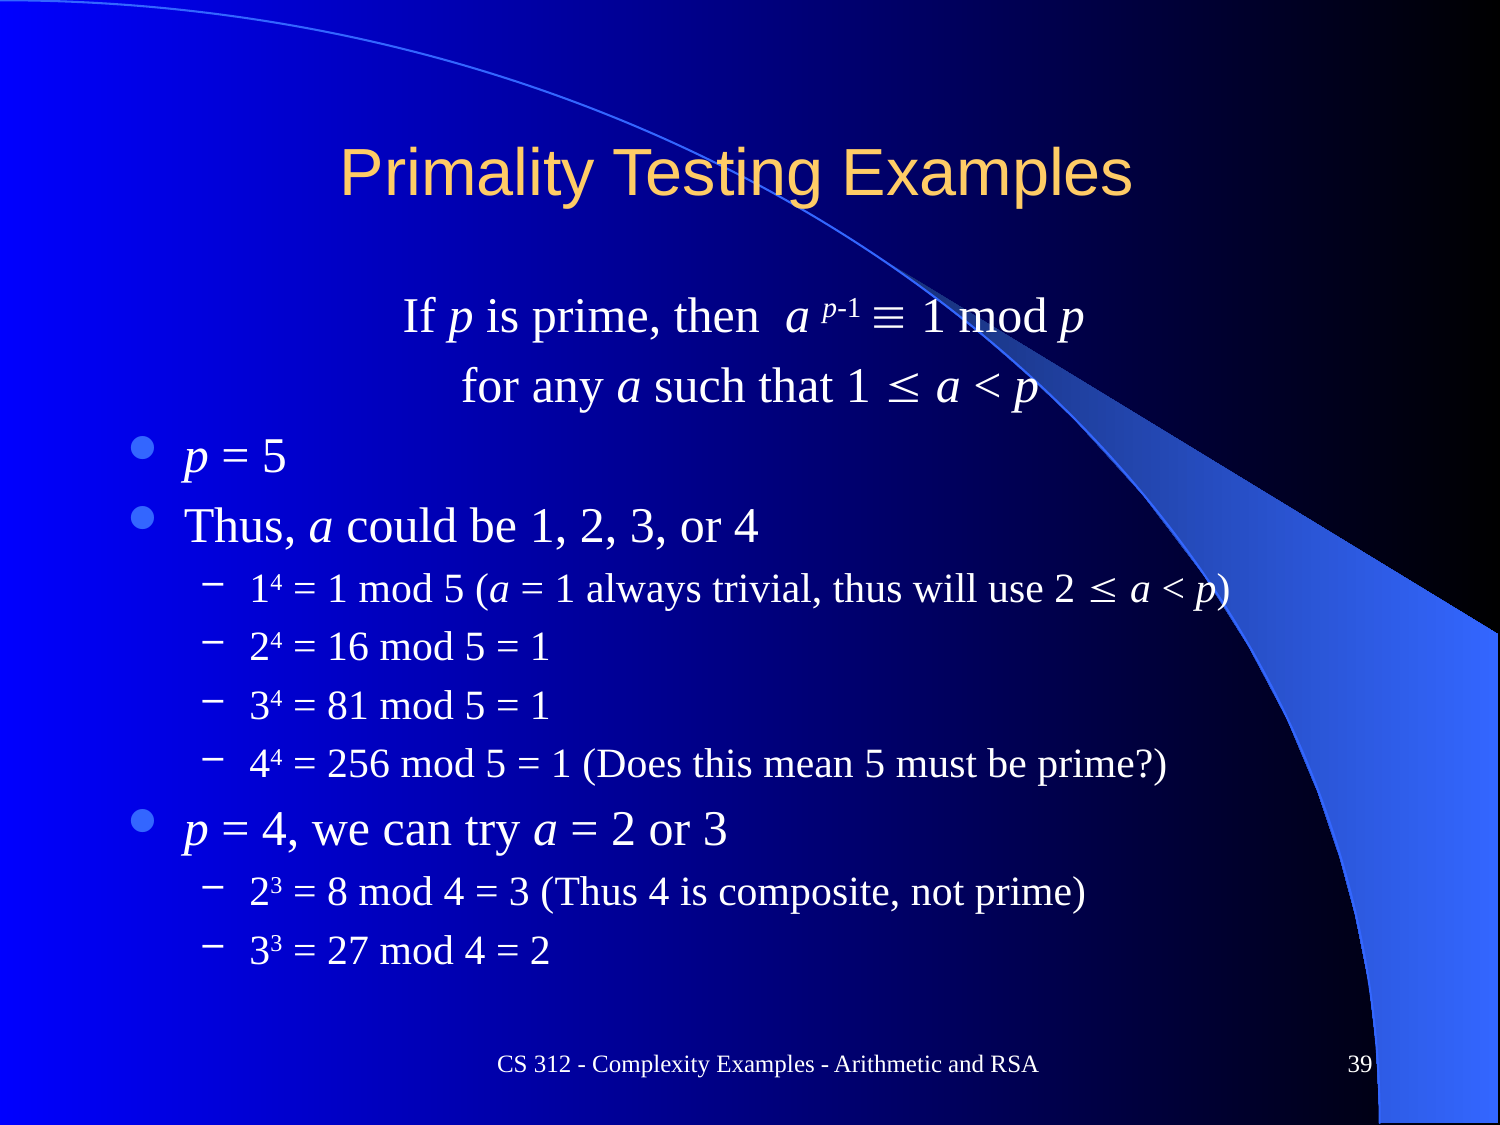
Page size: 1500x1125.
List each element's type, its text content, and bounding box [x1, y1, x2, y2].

slide_number 39 [1074, 1024, 1388, 1101]
title Primality Testing Examples [99, 99, 1376, 238]
list If p is prime, then a p-1  1 mod p for any a such that 1  a < p p = 5 Thus, a could be 1, 2, 3, or 4 14 = 1 mod 5 (a = 1 always trivial, thus will use 2  a < p) 24 = 16 mod 5 = 1 34 = 81 mod 5 = 1 44 = 256 mod 5 = 1 (Does this mean 5 must be prime?) p = 4, we can try a = 2 or 3 23 = 8 mod 4 = 3 (Thus 4 is composite, not prime) 33 = 27 mod 4 = 2 [112, 274, 1388, 1001]
footer CS 312 - Complexity Examples - Arithmetic and RSA [474, 1024, 1063, 1101]
